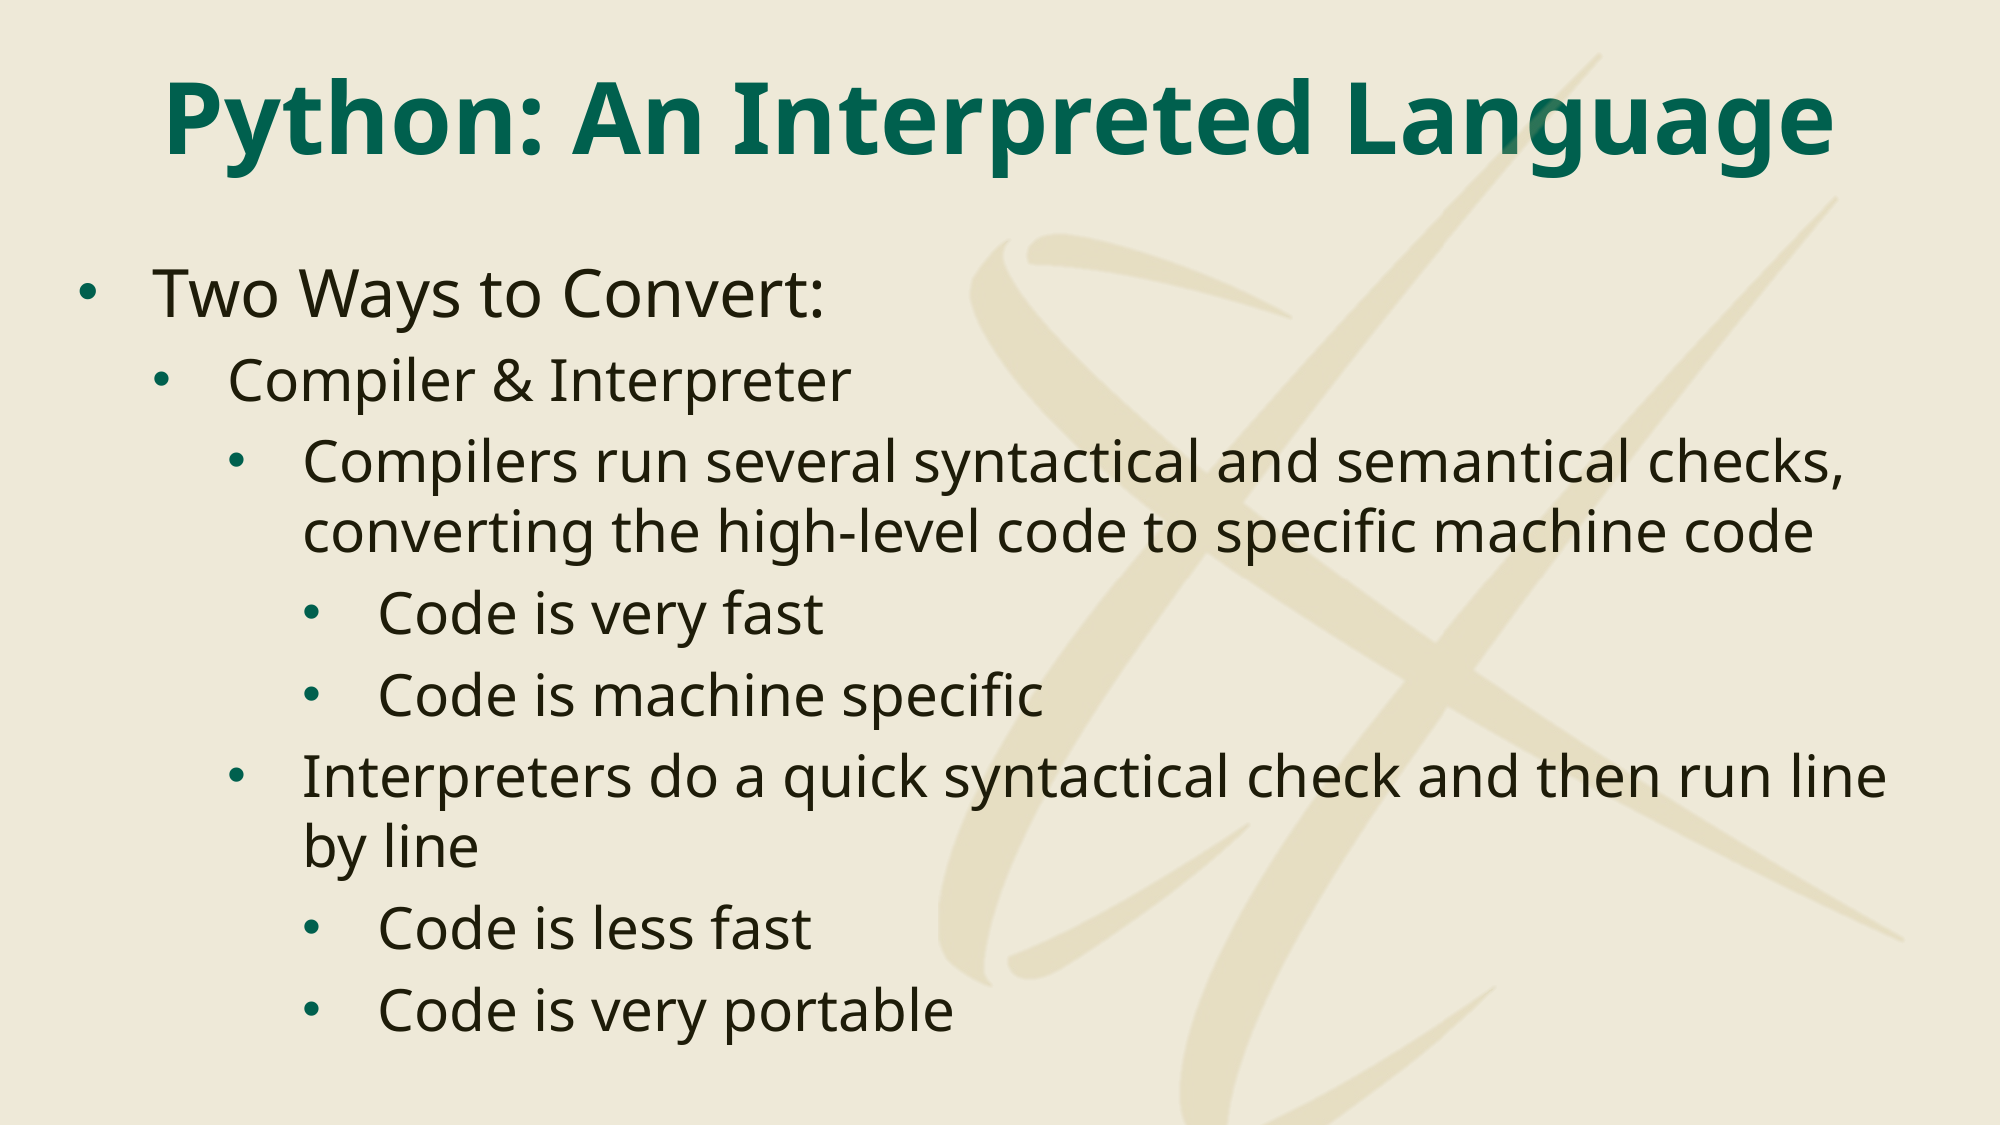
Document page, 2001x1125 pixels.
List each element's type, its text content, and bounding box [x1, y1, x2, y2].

text_box Two Ways to Convert: Compiler & Interpreter Compilers run several syntactical and semantical checks, converting the high-level code to specific machine code Code is very fast Code is machine specific Interpreters do a quick syntactical check and then run line by line Code is less fast Code is very portable [62, 243, 938, 1125]
title Python: An Interpreted Language [51, 0, 938, 244]
picture [938, 0, 1949, 1125]
